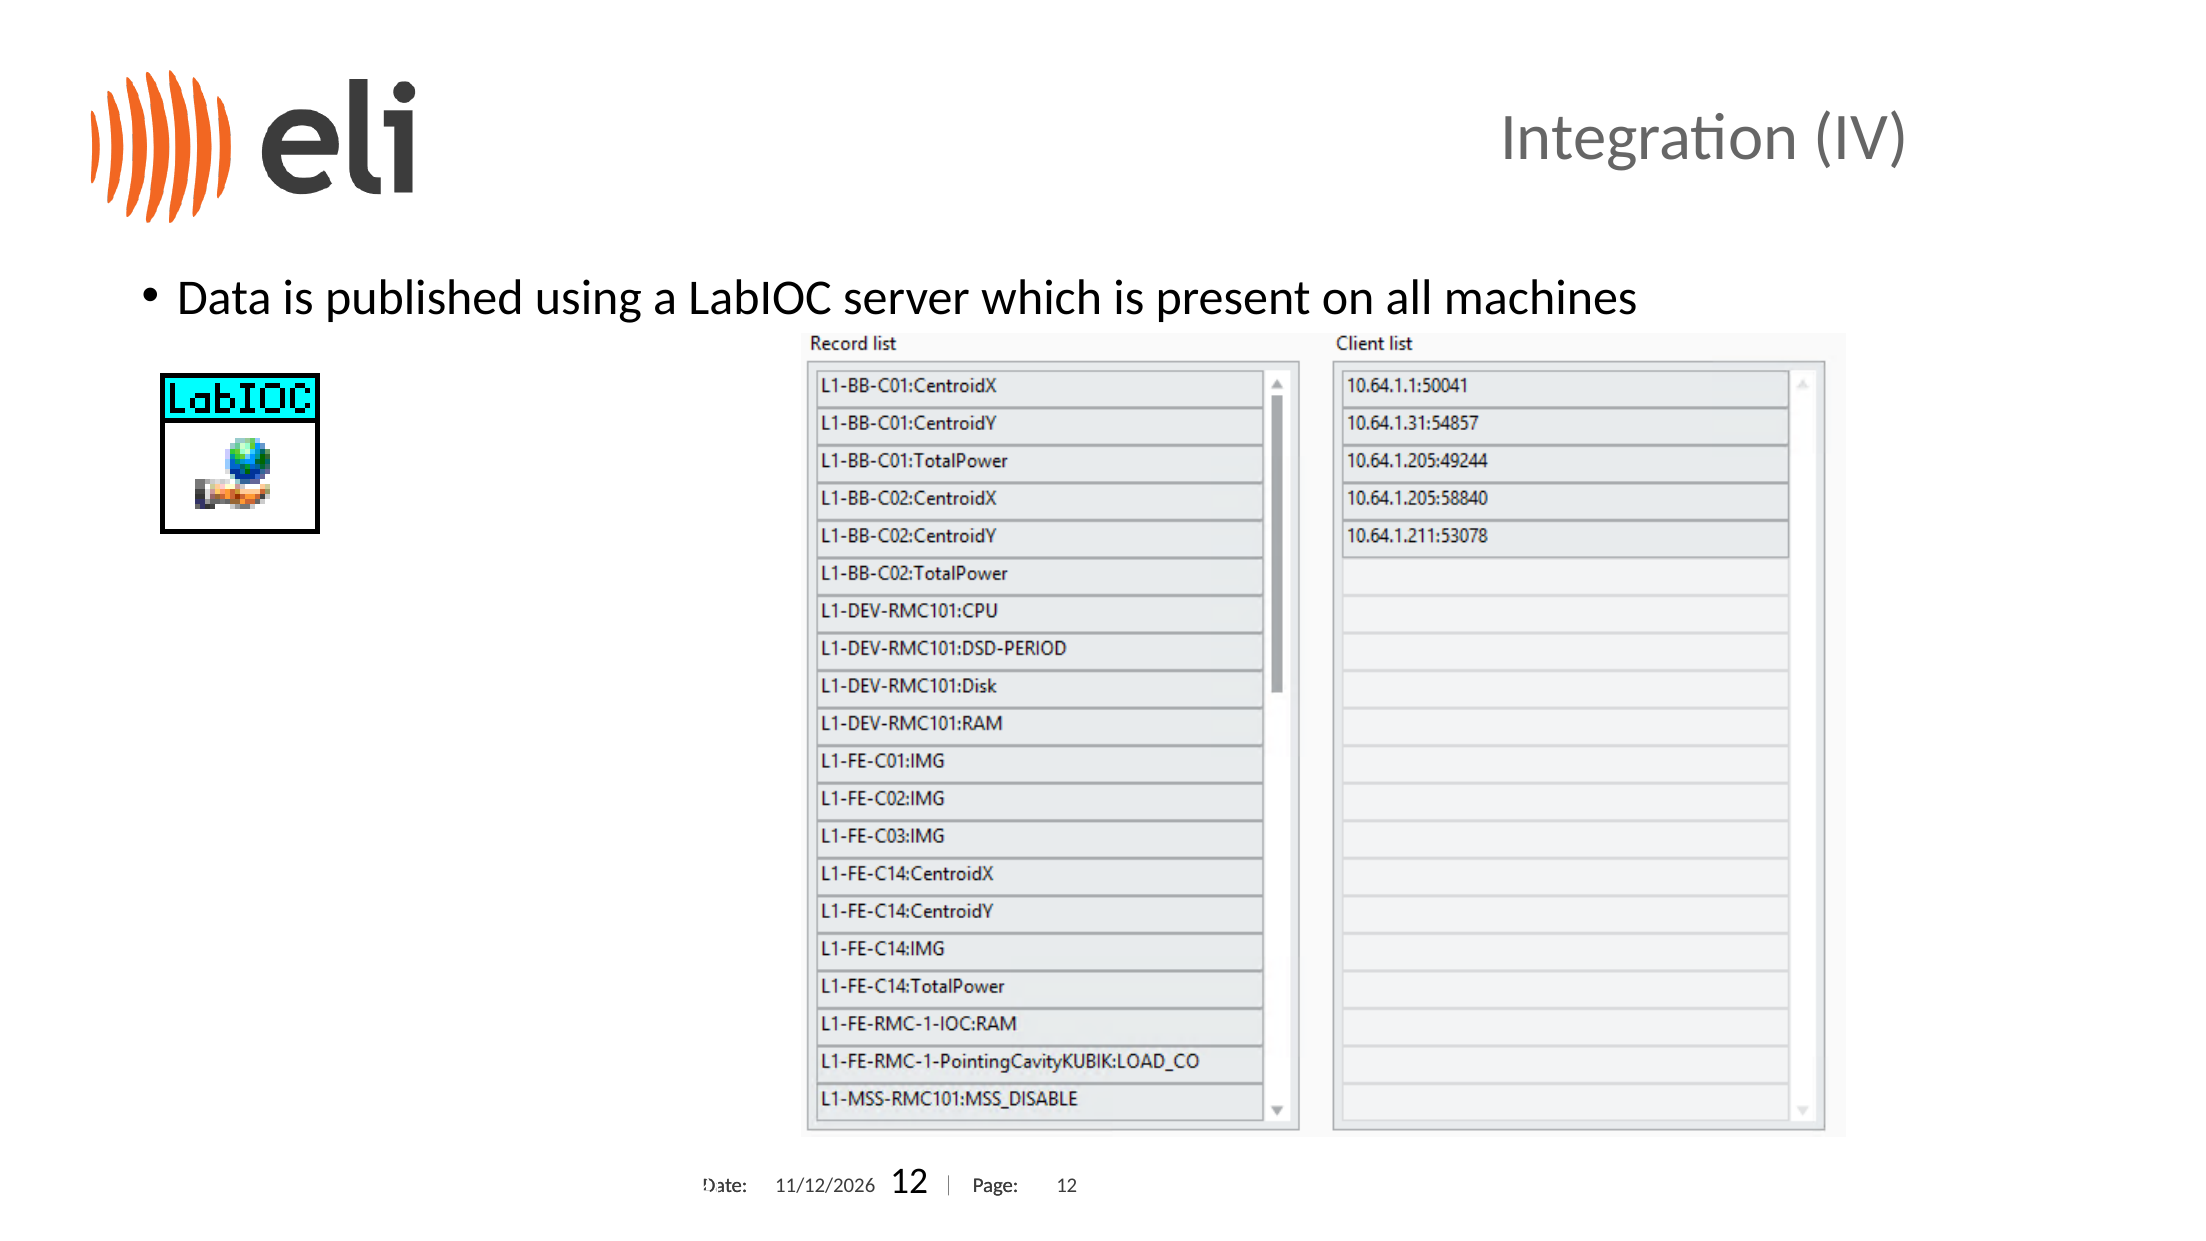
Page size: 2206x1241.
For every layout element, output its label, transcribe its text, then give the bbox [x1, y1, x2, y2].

text_box Integration (IV) [638, 44, 1909, 222]
picture [89, 70, 416, 223]
picture [124, 333, 352, 565]
text_box 12 [875, 1148, 983, 1214]
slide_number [769, 1155, 933, 1215]
slide_number 12 [1050, 1155, 1125, 1215]
text_box 02.08.2021 [611, 1155, 742, 1215]
picture [801, 333, 1846, 1137]
text_box Data is published using a LabIOC server which is present on all machines [125, 256, 1754, 334]
text_box [70, 278, 798, 1093]
